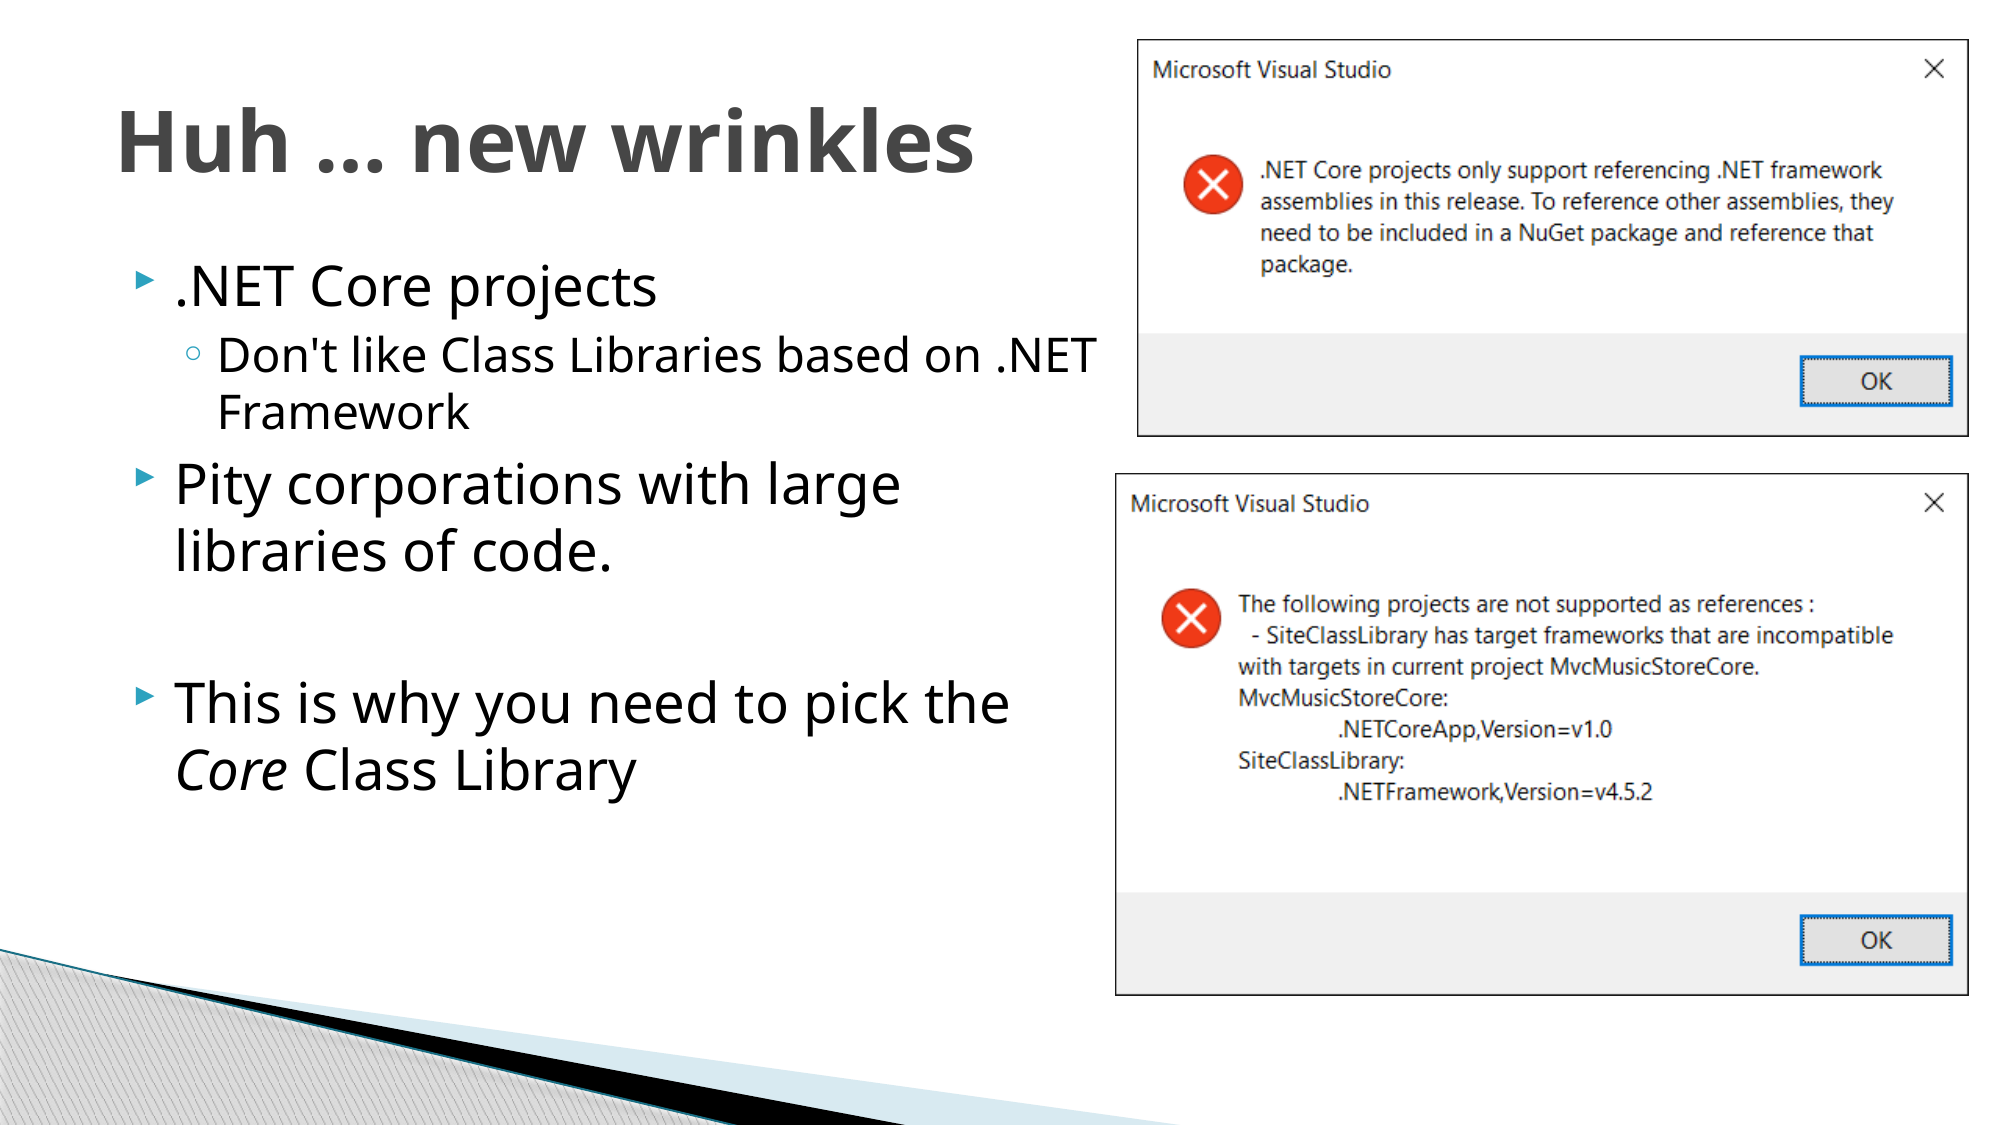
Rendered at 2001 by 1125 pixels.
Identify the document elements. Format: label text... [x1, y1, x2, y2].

title Huh … new wrinkles [99, 45, 1132, 233]
picture [1136, 39, 1969, 437]
picture [1115, 473, 1969, 997]
list .NET Core projects Don't like Class Libraries based on .NET Framework Pity corporations with large libraries of code. This is why you need to pick the Core Class Library [99, 243, 1138, 986]
